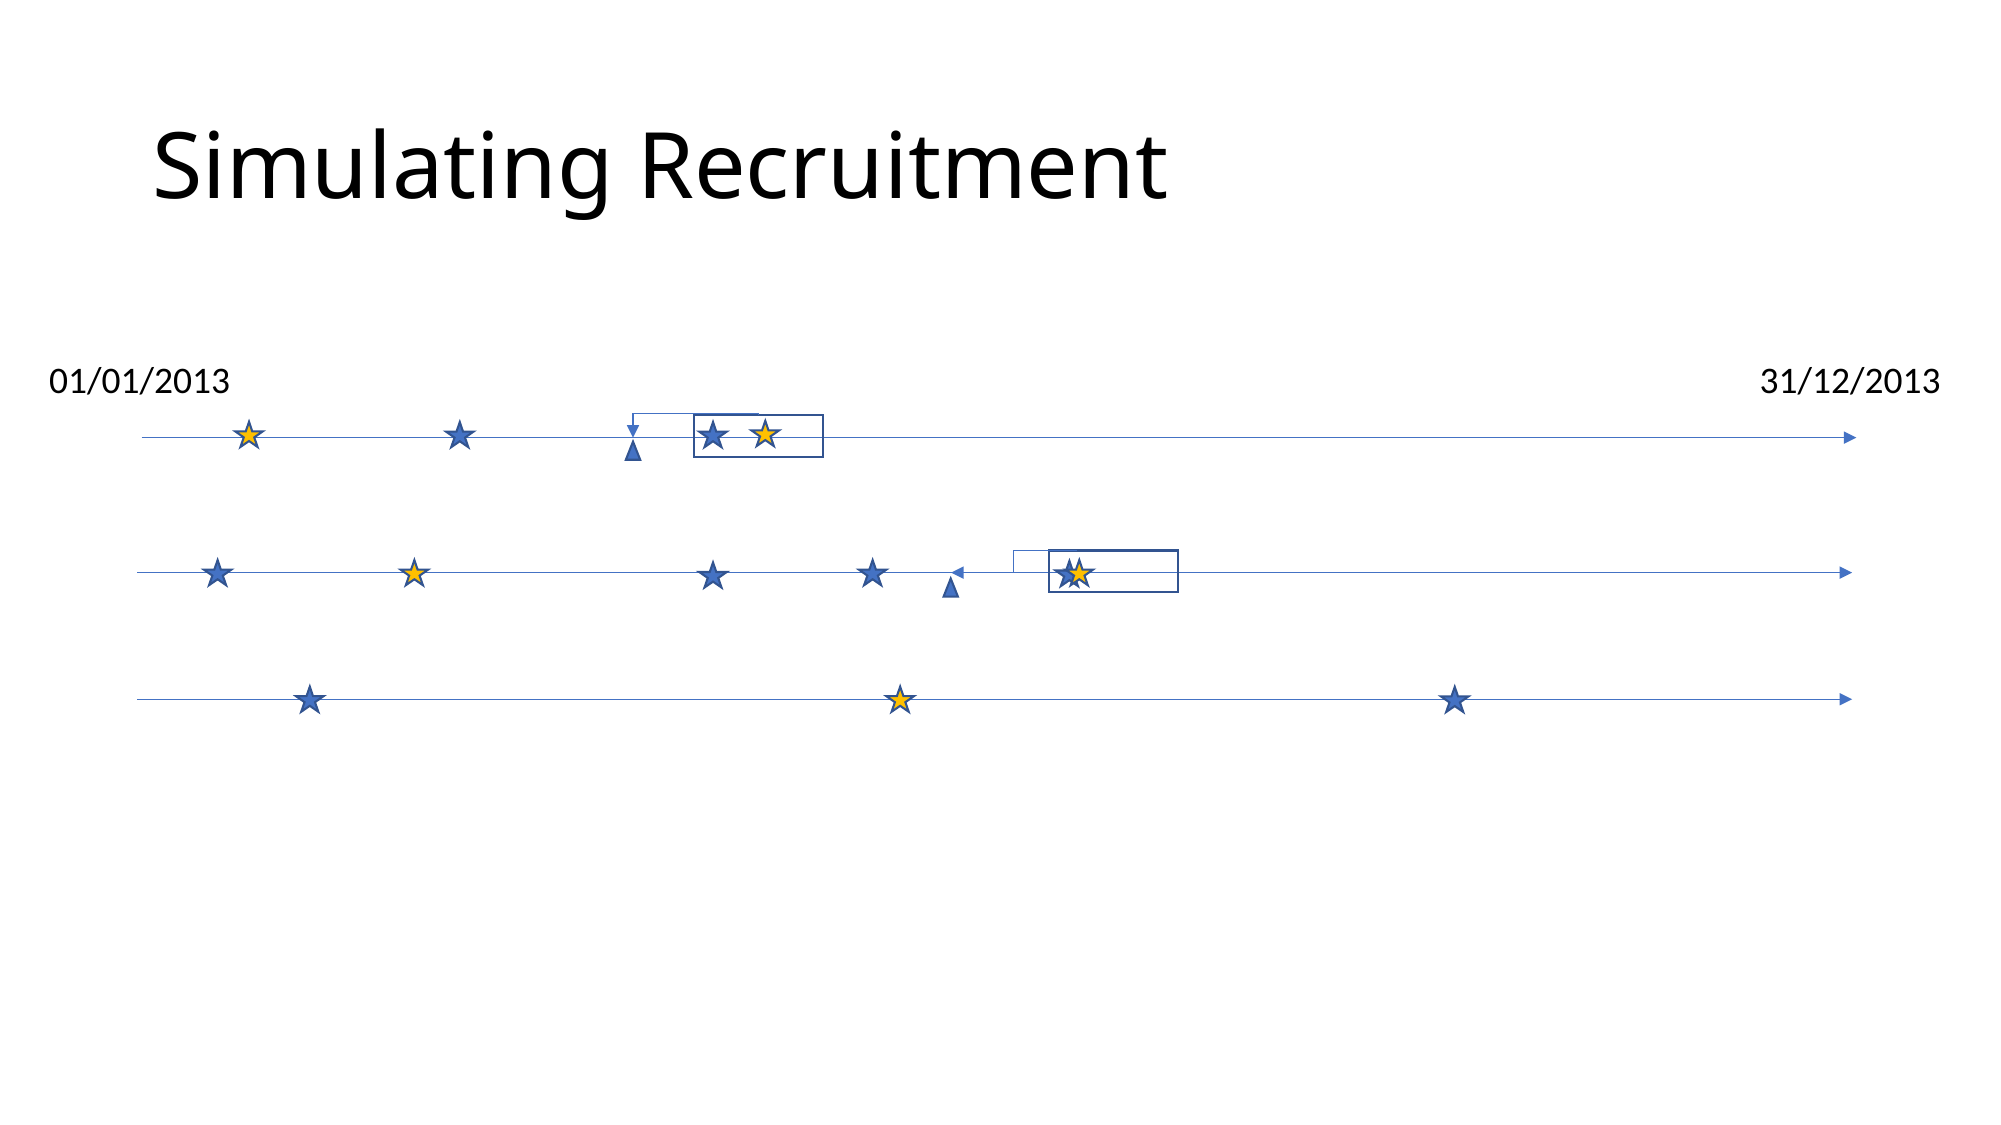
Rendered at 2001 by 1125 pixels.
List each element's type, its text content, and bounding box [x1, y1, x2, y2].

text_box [1002, 498, 1026, 625]
text_box [232, 418, 267, 437]
text_box [861, 573, 884, 588]
text_box [1048, 549, 1179, 572]
text_box [200, 556, 235, 572]
text_box [292, 683, 327, 699]
text_box [708, 438, 824, 458]
title Simulating Recruitment [137, 59, 1863, 278]
text_box [708, 414, 824, 437]
text_box [397, 556, 432, 572]
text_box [684, 363, 708, 489]
text_box [855, 556, 890, 572]
text_box [238, 438, 260, 450]
text_box [942, 575, 960, 598]
text_box [883, 683, 918, 699]
text_box [403, 573, 426, 588]
text_box [206, 573, 229, 588]
text_box [695, 559, 731, 572]
text_box 01/01/2013 [34, 348, 250, 409]
text_box [698, 573, 728, 591]
text_box [889, 700, 911, 715]
text_box 31/12/2013 [1744, 348, 1960, 409]
text_box [299, 700, 321, 715]
text_box [1048, 573, 1179, 593]
text_box [1444, 700, 1466, 715]
text_box [442, 418, 477, 437]
text_box [1437, 683, 1472, 699]
text_box [624, 438, 642, 461]
text_box [449, 438, 471, 450]
